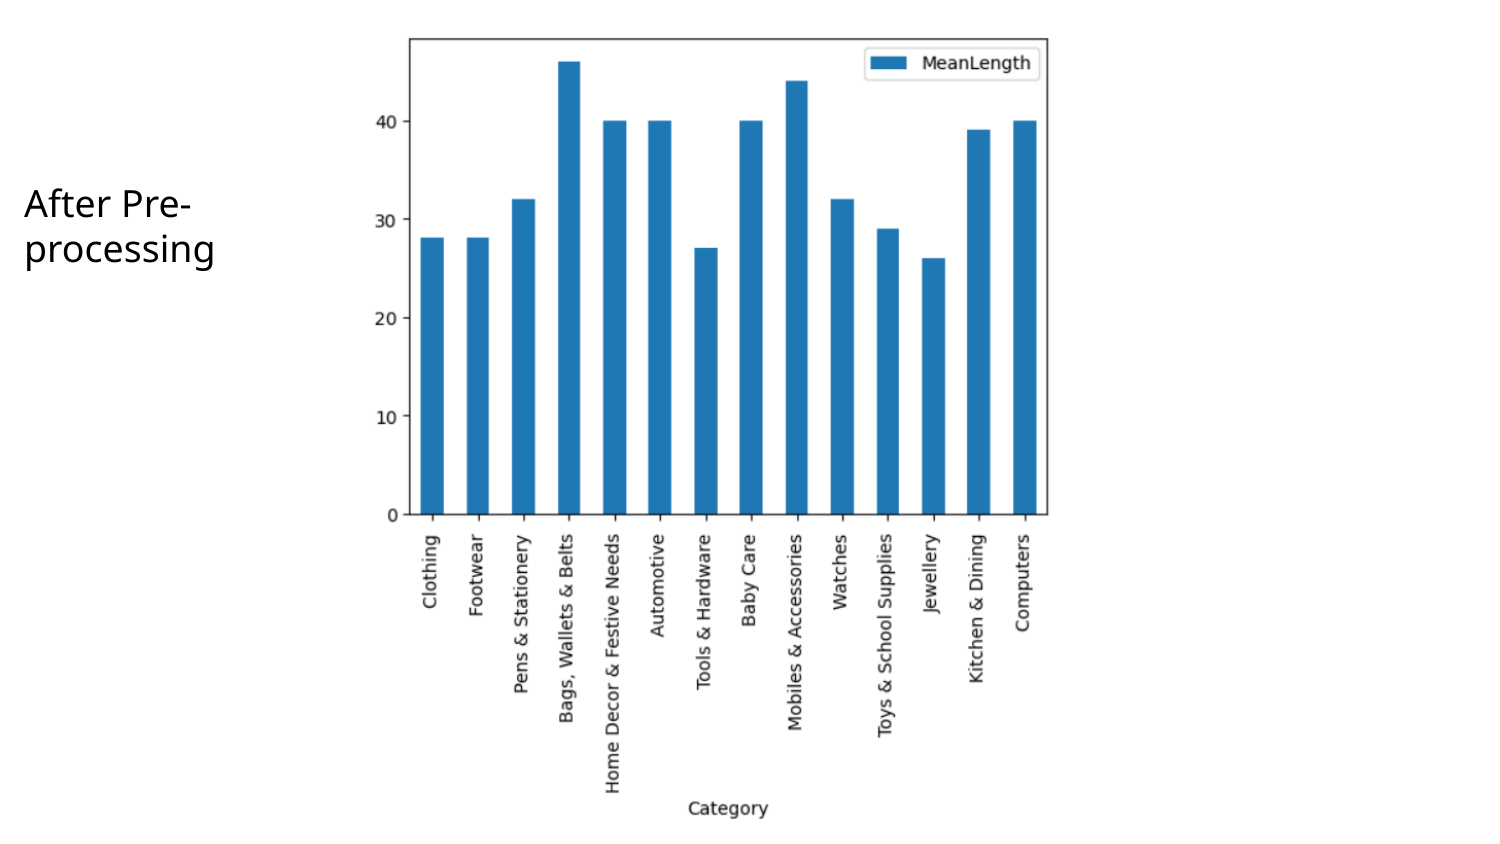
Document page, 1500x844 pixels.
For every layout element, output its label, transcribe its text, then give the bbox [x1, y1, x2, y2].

picture [344, 31, 1073, 827]
text_box After Pre-processing [9, 164, 318, 370]
